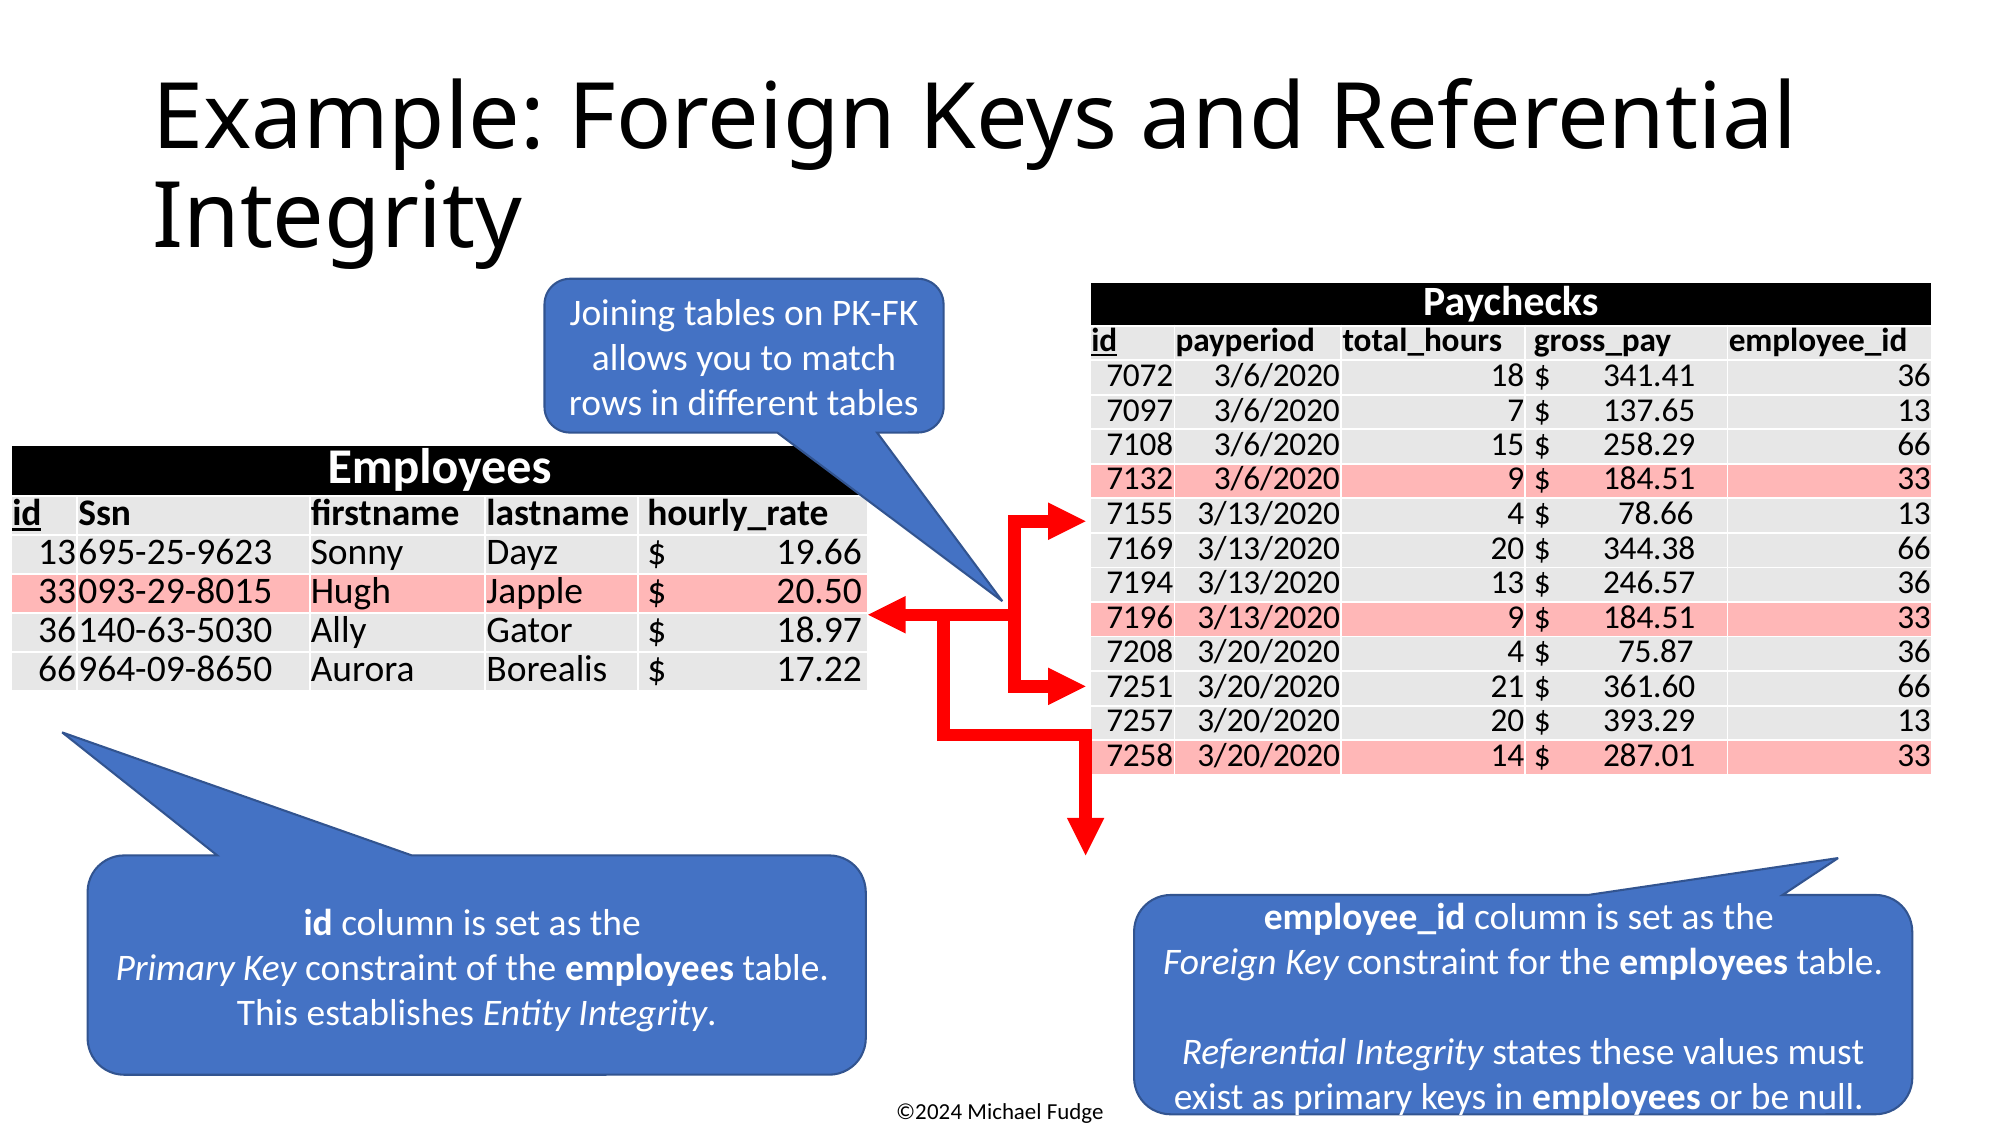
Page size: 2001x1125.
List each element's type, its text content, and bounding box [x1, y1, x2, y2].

table_cell 7251 [1091, 672, 1174, 705]
table_cell 13 [1728, 499, 1931, 532]
table_cell 66 [1728, 430, 1931, 463]
table_cell 3/20/2020 [1175, 672, 1340, 705]
table_cell 14 [1342, 741, 1524, 774]
table_cell 20 [1342, 534, 1524, 567]
table_cell Ally [311, 614, 484, 651]
table_header Employees [12, 446, 857, 495]
table_cell 33 [1728, 603, 1931, 636]
table_cell $ 344.38 [1526, 534, 1727, 567]
table_cell employee_id [1728, 327, 1931, 359]
table_cell id [1091, 327, 1174, 359]
table_cell 66 [12, 653, 76, 690]
table_cell 093-29-8015 [78, 575, 309, 612]
table_cell 3/6/2020 [1175, 361, 1340, 394]
table_cell $ 361.60 [1526, 672, 1727, 705]
table_cell 36 [1728, 637, 1931, 670]
table_cell 66 [1728, 672, 1931, 705]
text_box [868, 521, 1086, 856]
table_cell payperiod [1175, 327, 1340, 359]
table_cell hourly_rate [639, 497, 867, 534]
table_cell 13 [1728, 396, 1931, 428]
table_cell 4 [1342, 499, 1524, 532]
table_cell Aurora [311, 653, 484, 690]
table_cell 7097 [1091, 396, 1174, 428]
table_cell 33 [12, 575, 76, 612]
text_box employee_id column is set as the Foreign Key constraint for the employees table. Referential Integrity states these values must exist as primary keys in employees or be null. [1133, 857, 1914, 1116]
table_cell id [12, 497, 76, 534]
table_cell $ 17.22 [639, 653, 867, 690]
table_cell 20 [1342, 707, 1524, 739]
table_cell 7108 [1091, 430, 1174, 463]
text_box Joining tables on PK-FK allows you to match rows in different tables [543, 277, 945, 521]
table_cell 9 [1342, 465, 1524, 497]
table_cell Gator [486, 614, 637, 651]
table_cell 3/13/2020 [1175, 499, 1340, 532]
table_cell $ 287.01 [1526, 741, 1727, 774]
table_cell 3/6/2020 [1175, 430, 1340, 463]
table_cell 13 [1342, 568, 1524, 601]
table_cell 7155 [1091, 499, 1174, 532]
table_cell $ 75.87 [1526, 637, 1727, 670]
table_cell Sonny [311, 536, 484, 573]
table_cell Dayz [486, 536, 637, 573]
table_cell 36 [1728, 361, 1931, 394]
table_cell 7132 [1091, 465, 1174, 497]
table_cell 7169 [1091, 534, 1174, 567]
table_cell $ 78.66 [1526, 499, 1727, 532]
table_cell Japple [486, 575, 637, 612]
table_cell 3/13/2020 [1175, 534, 1340, 567]
table_cell 3/6/2020 [1175, 396, 1340, 428]
table_cell 18 [1342, 361, 1524, 394]
table_cell 3/20/2020 [1175, 707, 1340, 739]
text_box id column is set as the Primary Key constraint of the employees table. This establishes Entity Integrity. [61, 731, 867, 1076]
table_cell 15 [1342, 430, 1524, 463]
table_cell 66 [1728, 534, 1931, 567]
table_cell 36 [1728, 568, 1931, 601]
table_cell 33 [1728, 741, 1931, 774]
table_cell $ 19.66 [639, 536, 867, 573]
title Example: Foreign Keys and Referential Integrity [137, 59, 1936, 278]
table_cell 3/20/2020 [1175, 741, 1340, 774]
table_cell Borealis [486, 653, 637, 690]
table_cell 9 [1342, 603, 1524, 636]
table_cell 3/13/2020 [1175, 568, 1340, 601]
table_cell 3/6/2020 [1175, 465, 1340, 497]
table_cell $ 20.50 [639, 575, 867, 612]
table_cell gross_pay [1526, 327, 1727, 359]
table_cell $ 341.41 [1526, 361, 1727, 394]
table_cell 964-09-8650 [78, 653, 309, 690]
table_cell 3/20/2020 [1175, 637, 1340, 670]
table_cell $ 184.51 [1526, 603, 1727, 636]
table_cell 7072 [1091, 361, 1174, 394]
table_cell 33 [1728, 465, 1931, 497]
table_cell Hugh [311, 575, 484, 612]
table_cell lastname [486, 497, 637, 534]
table_cell $ 246.57 [1526, 568, 1727, 601]
table_cell $ 137.65 [1526, 396, 1727, 428]
table_cell total_hours [1342, 327, 1524, 359]
table_cell 13 [12, 536, 76, 573]
table_cell 21 [1342, 672, 1524, 705]
table_cell $ 258.29 [1526, 430, 1727, 463]
table_cell $ 393.29 [1526, 707, 1727, 739]
table_cell Ssn [78, 497, 309, 534]
table_cell 7 [1342, 396, 1524, 428]
table_cell 13 [1728, 707, 1931, 739]
table_cell $ 184.51 [1526, 465, 1727, 497]
table_cell $ 18.97 [639, 614, 867, 651]
table_cell 7196 [1091, 603, 1174, 636]
table_cell 4 [1342, 637, 1524, 670]
table_cell 7258 [1092, 741, 1174, 774]
table_cell 695-25-9623 [78, 536, 309, 573]
table_cell 7194 [1091, 568, 1174, 601]
table_cell firstname [311, 497, 484, 534]
table_cell 140-63-5030 [78, 614, 309, 651]
table_cell 7208 [1091, 637, 1174, 670]
table_cell 3/13/2020 [1175, 603, 1340, 636]
table_cell 36 [12, 614, 76, 651]
table_cell 7257 [1091, 707, 1174, 739]
table_header Paychecks [1091, 283, 1931, 325]
